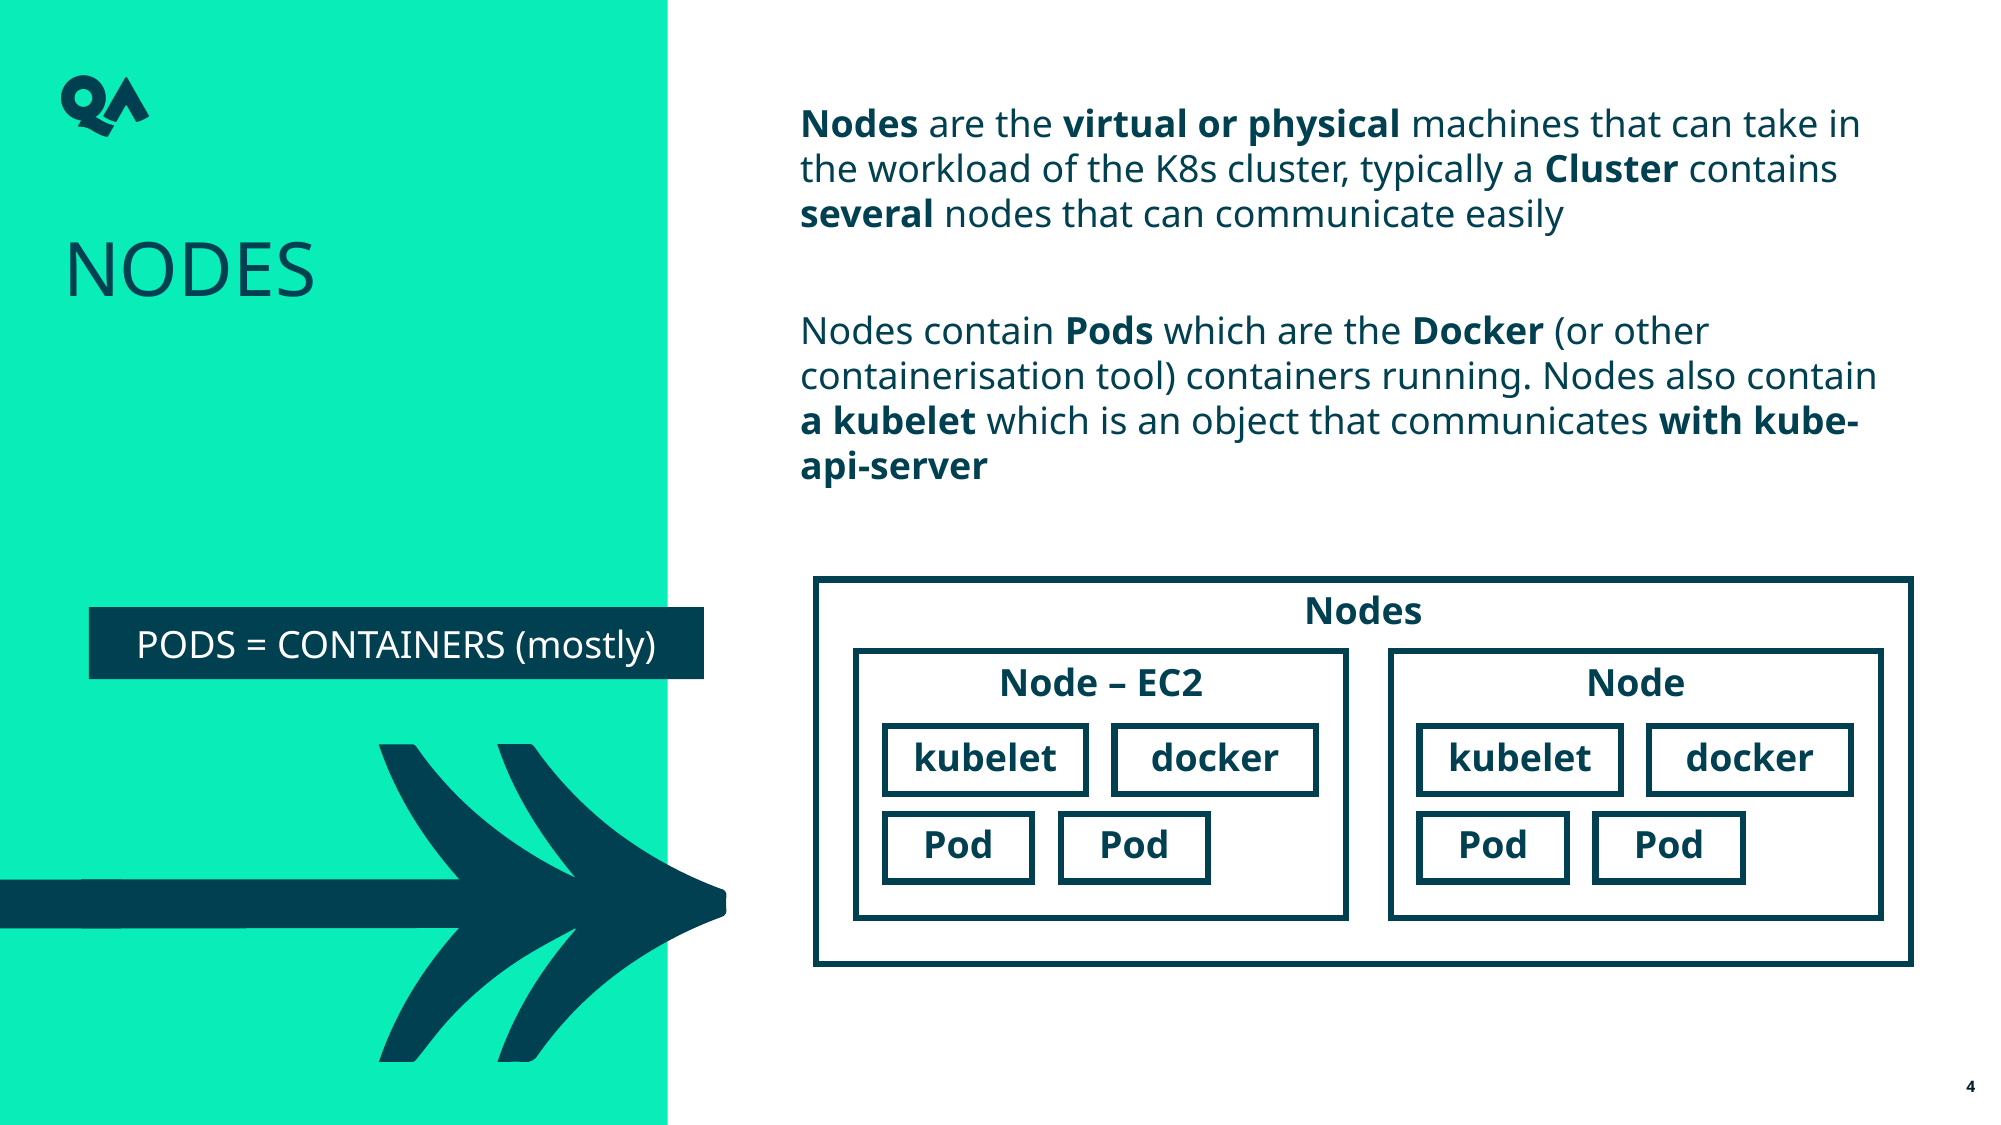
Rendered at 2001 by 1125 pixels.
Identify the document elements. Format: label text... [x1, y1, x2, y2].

text_box Node – EC2 [855, 650, 1347, 919]
text_box Pod [1418, 813, 1568, 883]
text_box kubelet [884, 725, 1087, 795]
slide_number 4 [1846, 1068, 1976, 1098]
text_box Pod [1594, 813, 1744, 883]
text_box kubelet [1418, 725, 1622, 795]
text_box Node [1390, 650, 1882, 919]
text_box Pod [884, 813, 1033, 883]
picture [44, 61, 166, 148]
list Nodes [63, 221, 628, 673]
text_box Nodes [815, 578, 1912, 965]
text_box Pod [1060, 813, 1209, 883]
list Nodes are the virtual or physical machines that can take in the workload of the K8s cluster, typically a Cluster contains several nodes that can communicate easily Nodes contain Pods which are the Docker (or other containerisation tool) containers running. Nodes also contain a kubelet which is an object that communicates with kube-api-server [800, 99, 1911, 263]
text_box docker [1114, 725, 1317, 795]
text_box PODS = CONTAINERS (mostly) [88, 606, 705, 680]
text_box docker [1648, 725, 1852, 795]
